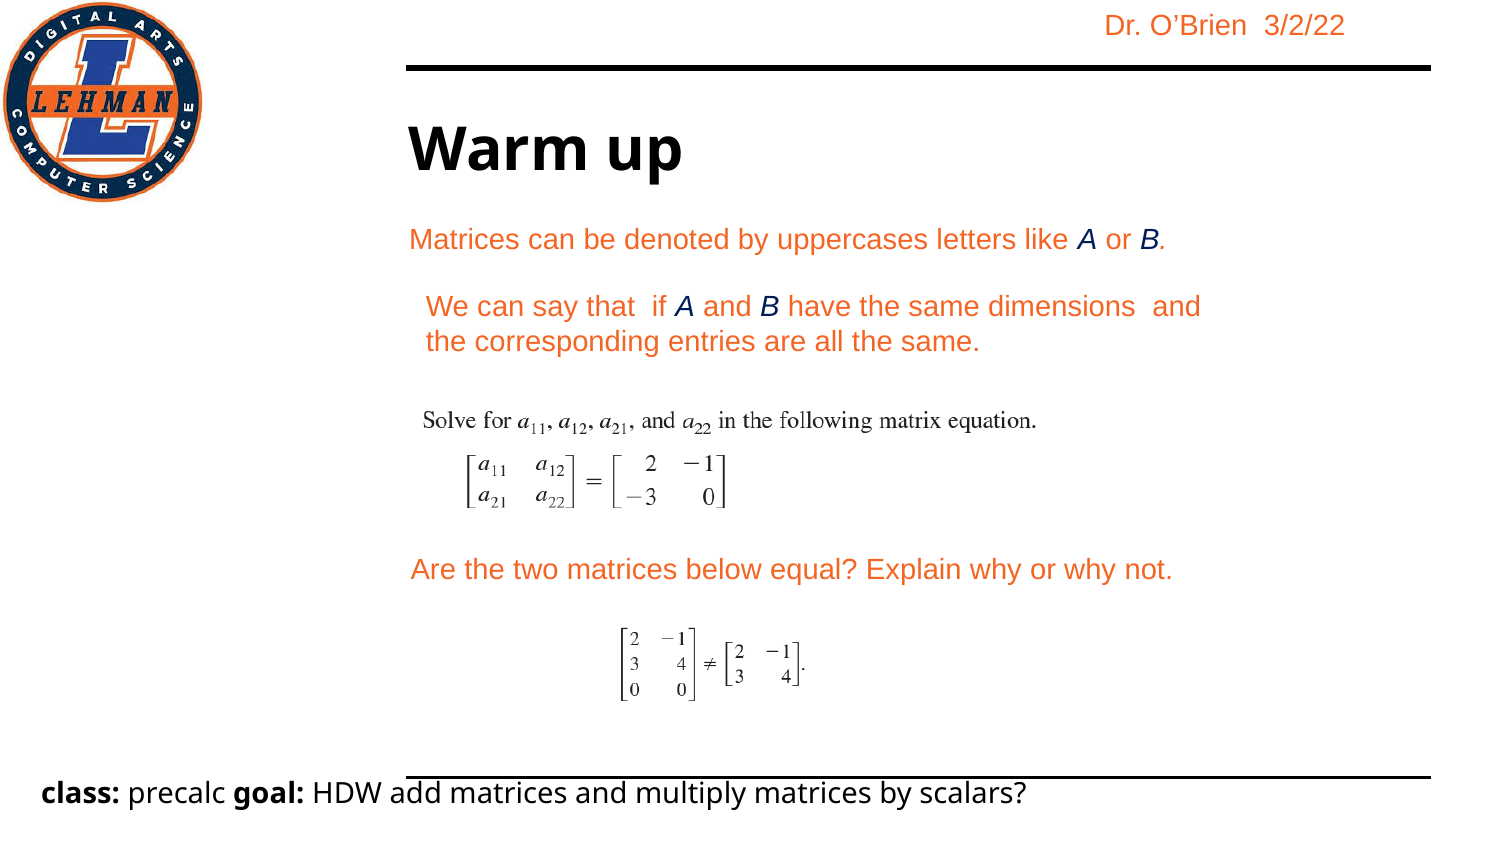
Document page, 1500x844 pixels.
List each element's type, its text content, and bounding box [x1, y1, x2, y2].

text_box Are the two matrices below equal? Explain why or why not. [410, 550, 1175, 586]
text_box Matrices can be denoted by uppercases letters like A or B. [409, 220, 1176, 256]
title Warm up [393, 93, 1432, 200]
picture [603, 614, 878, 740]
picture [335, 405, 1070, 521]
text_box We can say that if A and B have the same dimensions and the corresponding entries are all the same. [425, 287, 1234, 358]
picture [0, 0, 204, 204]
